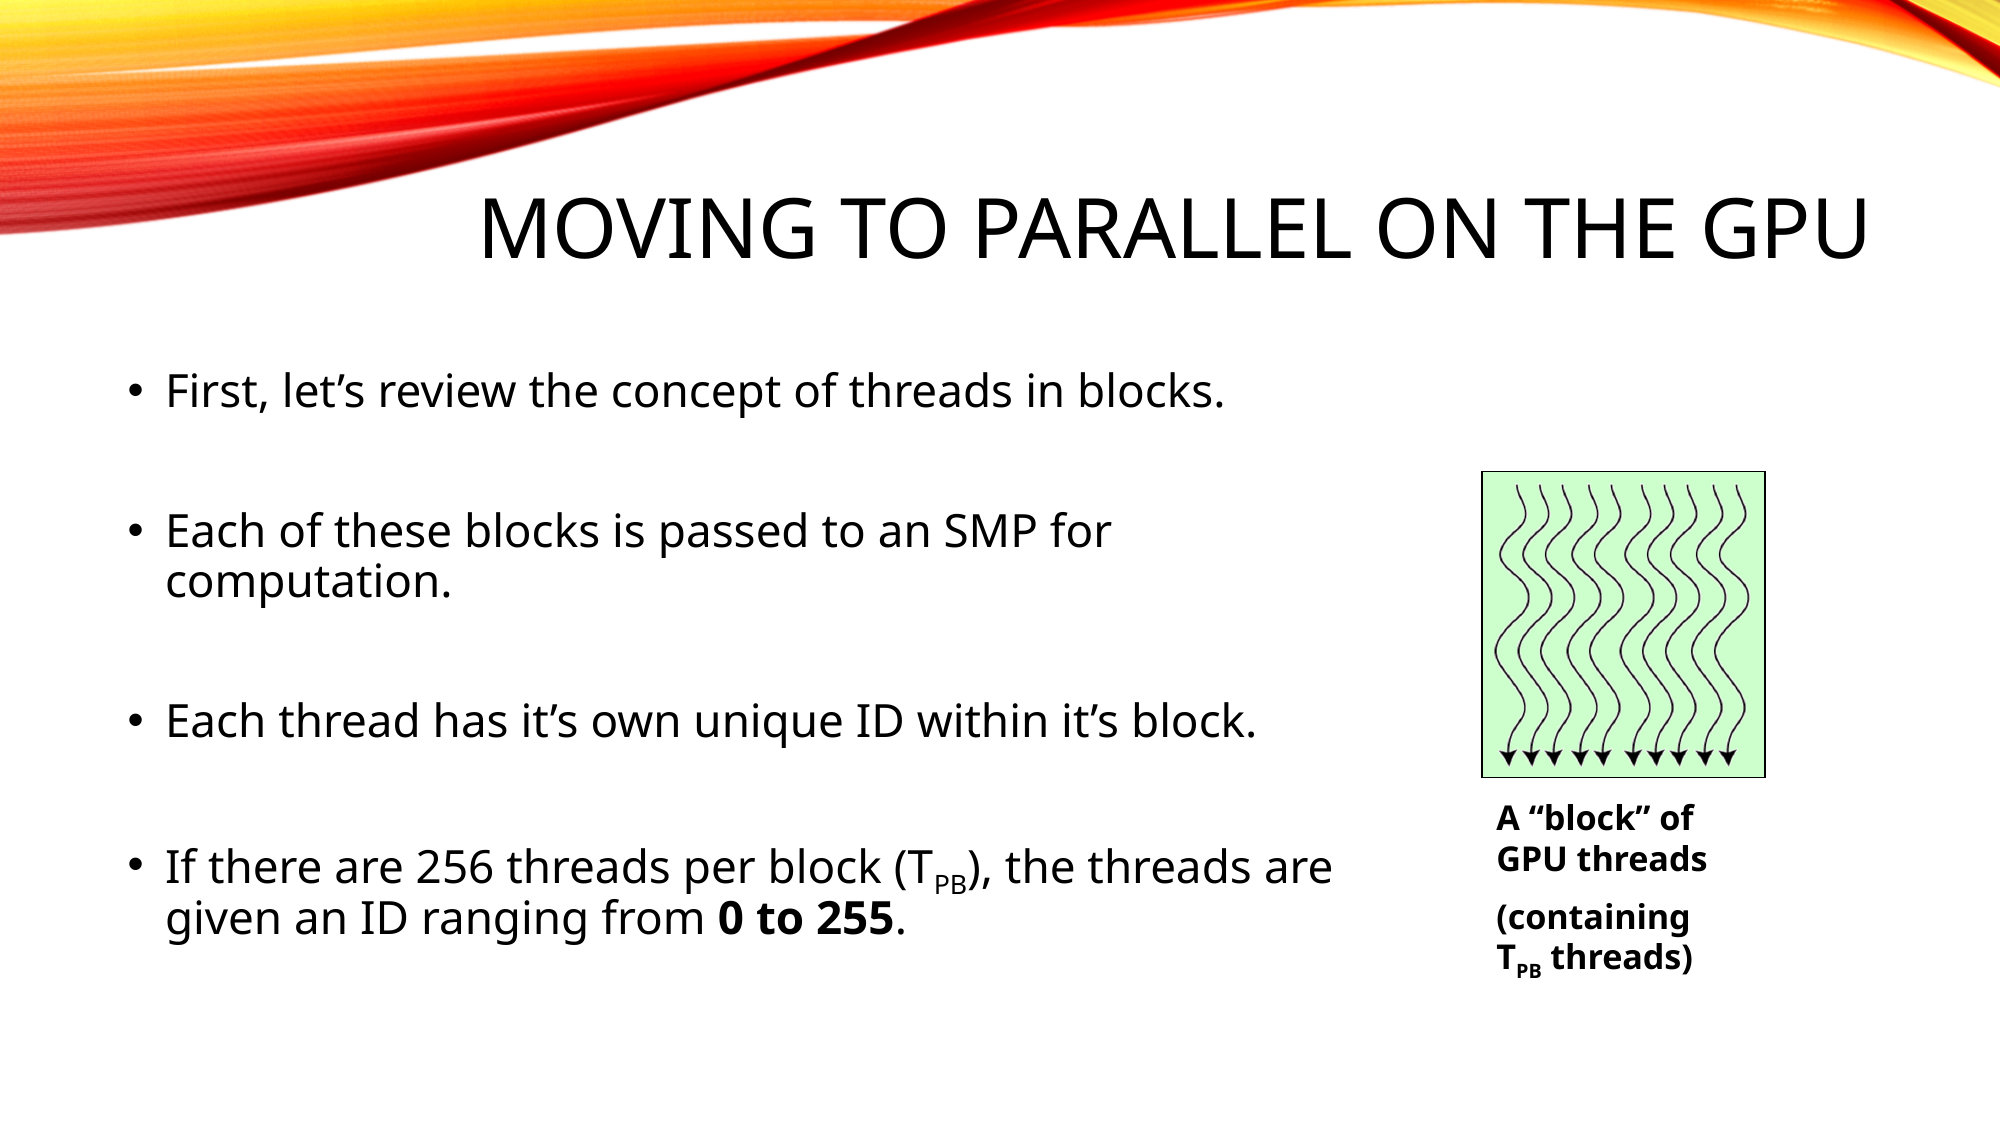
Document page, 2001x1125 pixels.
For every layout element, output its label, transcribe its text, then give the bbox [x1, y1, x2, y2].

picture [1470, 482, 1766, 773]
text_box A “block” of GPU threads (containing TPB threads) [1481, 788, 1754, 990]
title MOVING to PARALLEL ON THE GPU [267, 125, 1888, 338]
picture [0, 0, 2000, 237]
text_box [1481, 773, 1766, 778]
text_box [1481, 471, 1766, 482]
list First, let’s review the concept of threads in blocks. Each of these blocks is passed to an SMP for computation. Each thread has it’s own unique ID within it’s block. If there are 256 threads per block (TPB), the threads are given an ID ranging from 0 to 255. [112, 360, 1396, 1021]
